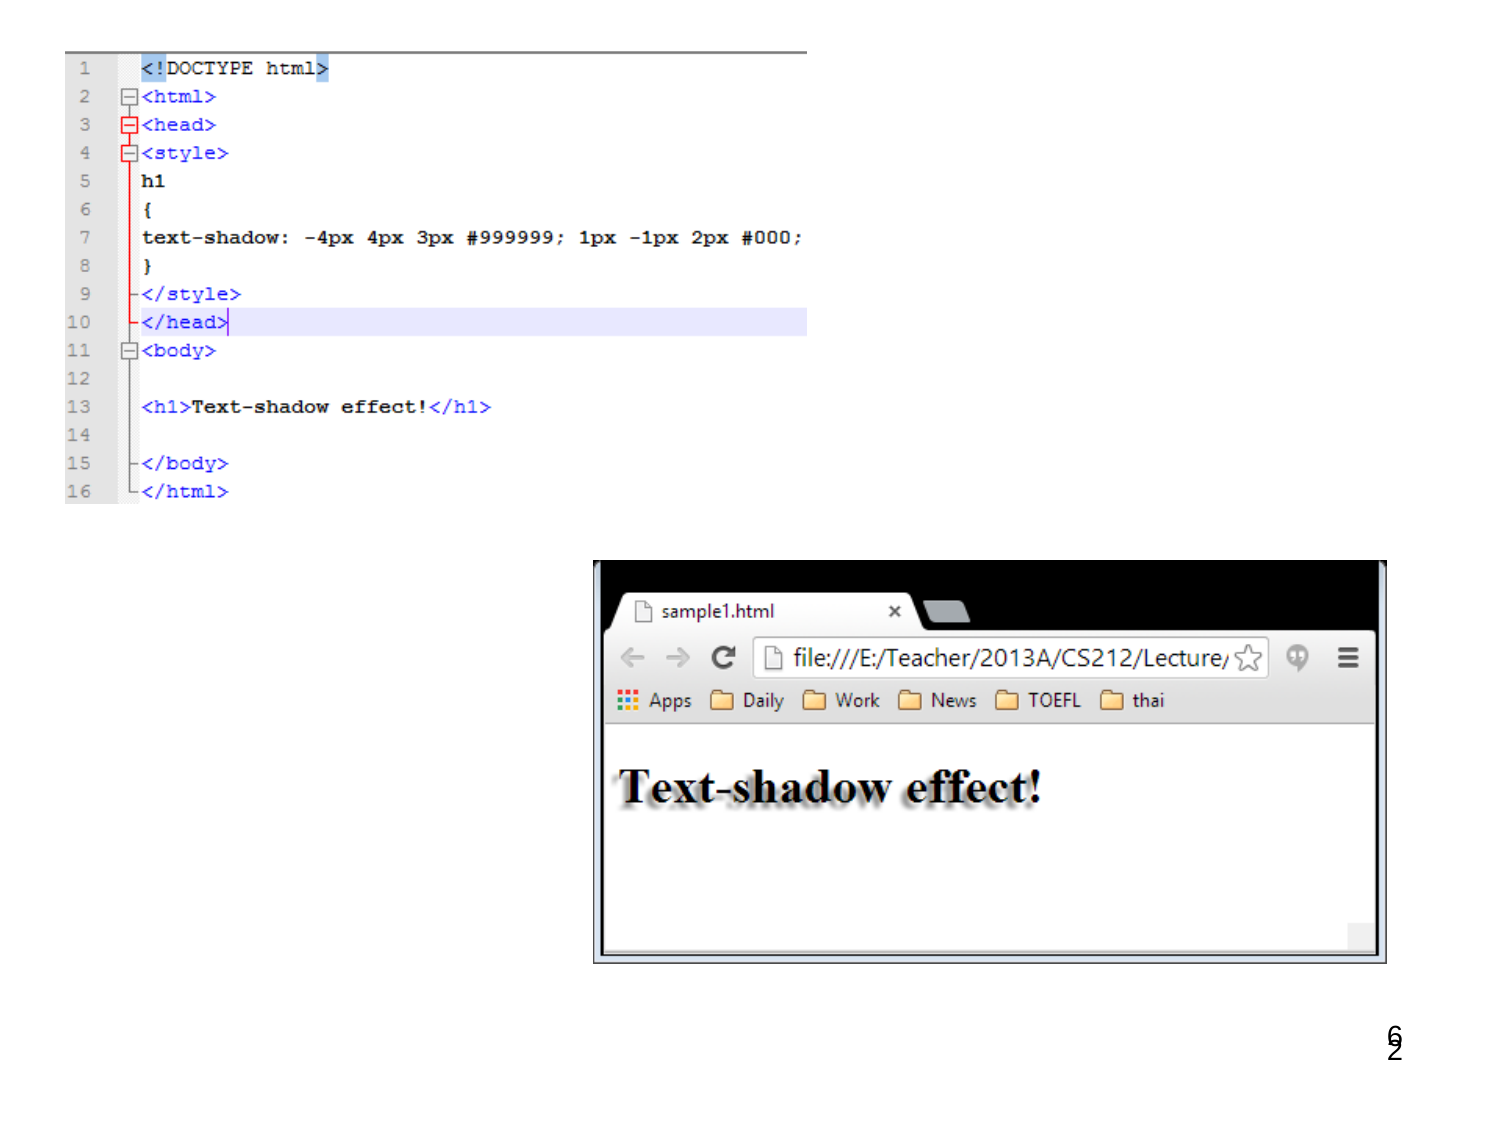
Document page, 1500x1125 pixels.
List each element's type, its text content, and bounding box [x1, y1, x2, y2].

slide_number 62 [1371, 1031, 1419, 1125]
picture [593, 560, 1387, 964]
picture [64, 51, 808, 504]
